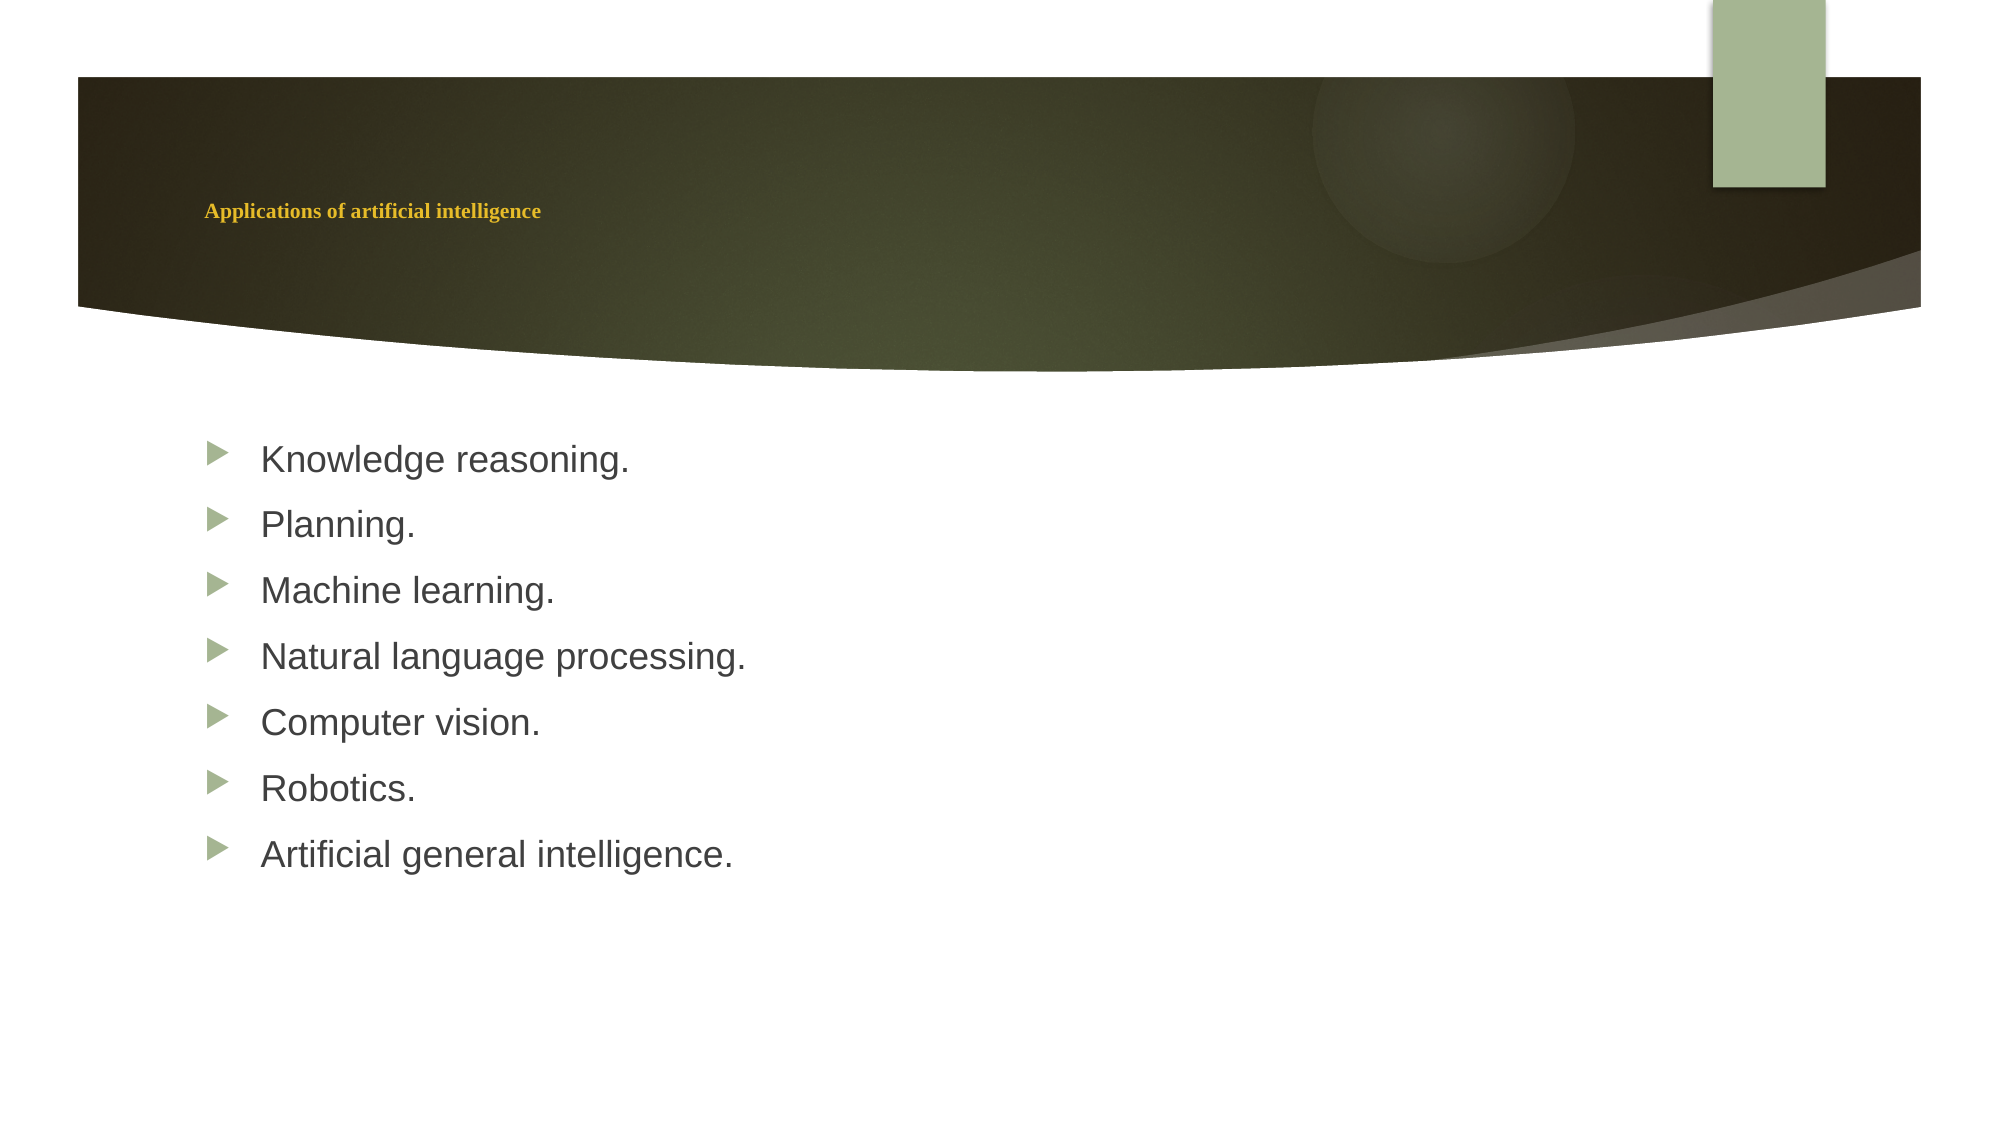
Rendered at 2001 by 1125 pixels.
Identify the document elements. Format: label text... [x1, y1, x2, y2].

title Applications of artificial intelligence [189, 137, 1627, 257]
list Knowledge reasoning. Planning. Machine learning. Natural language processing. Computer vision. Robotics. Artificial general intelligence. [189, 427, 1627, 988]
